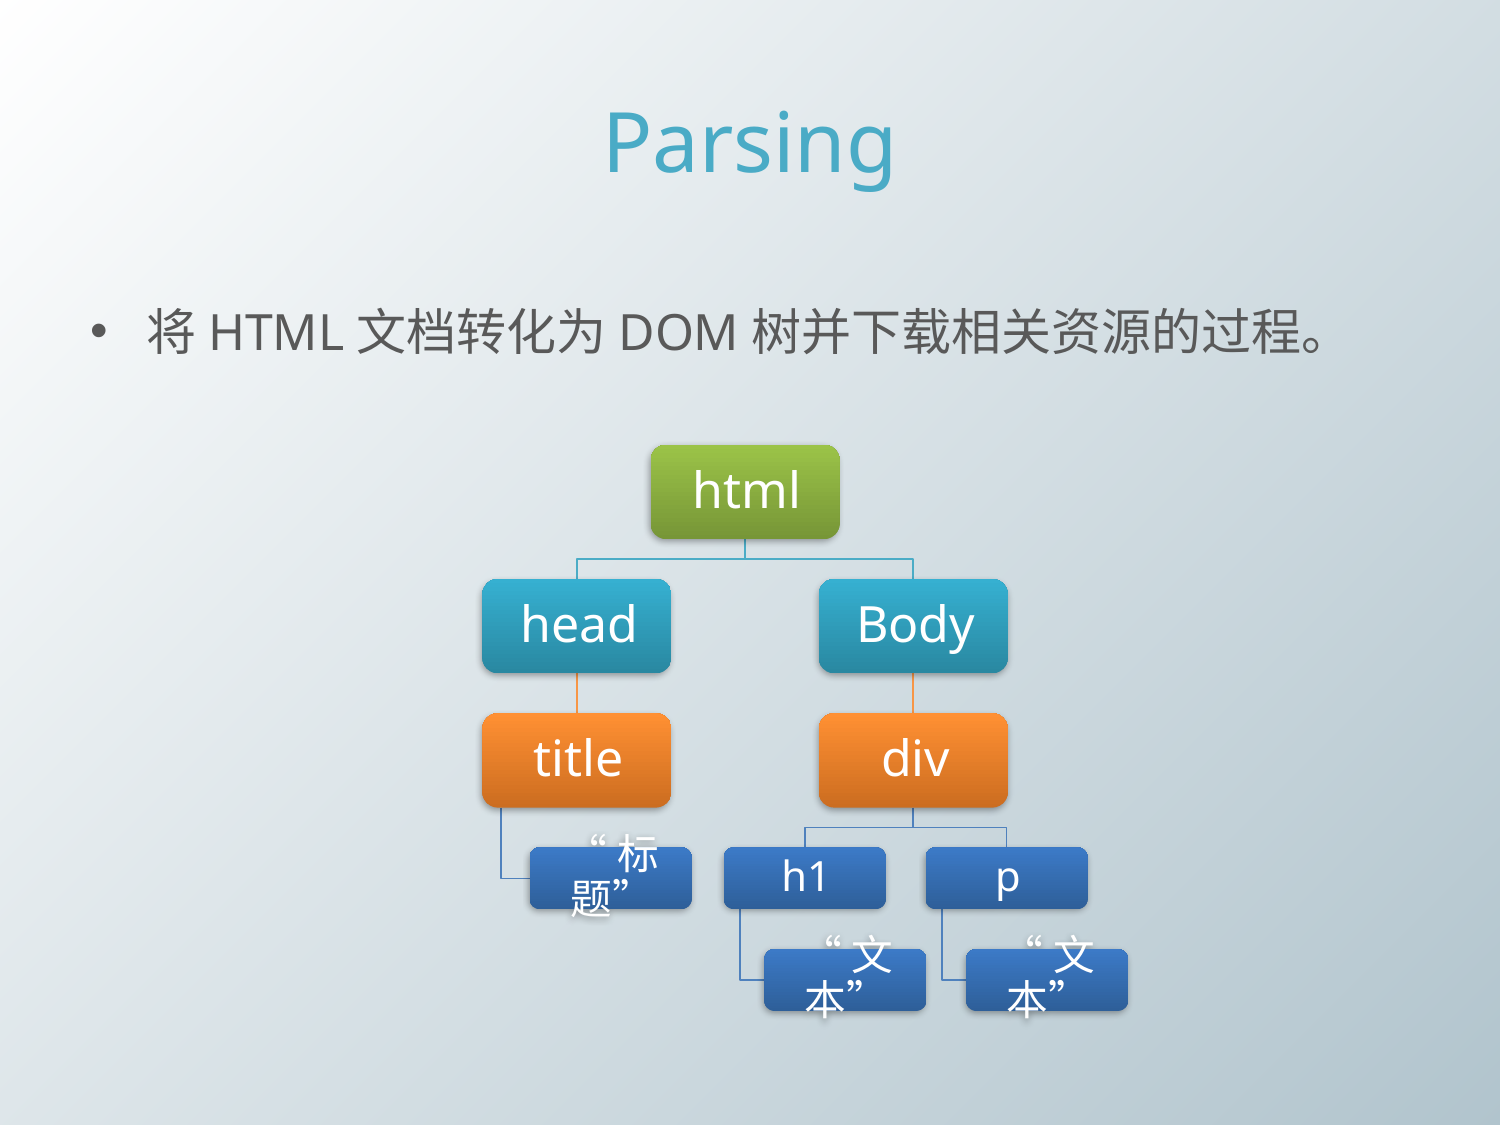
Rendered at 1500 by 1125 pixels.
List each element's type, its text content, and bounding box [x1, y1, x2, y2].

title Parsing [75, 45, 1425, 233]
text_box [359, 444, 1259, 1012]
list 将HTML文档转化为DOM树并下载相关资源的过程。 [75, 262, 1425, 1005]
